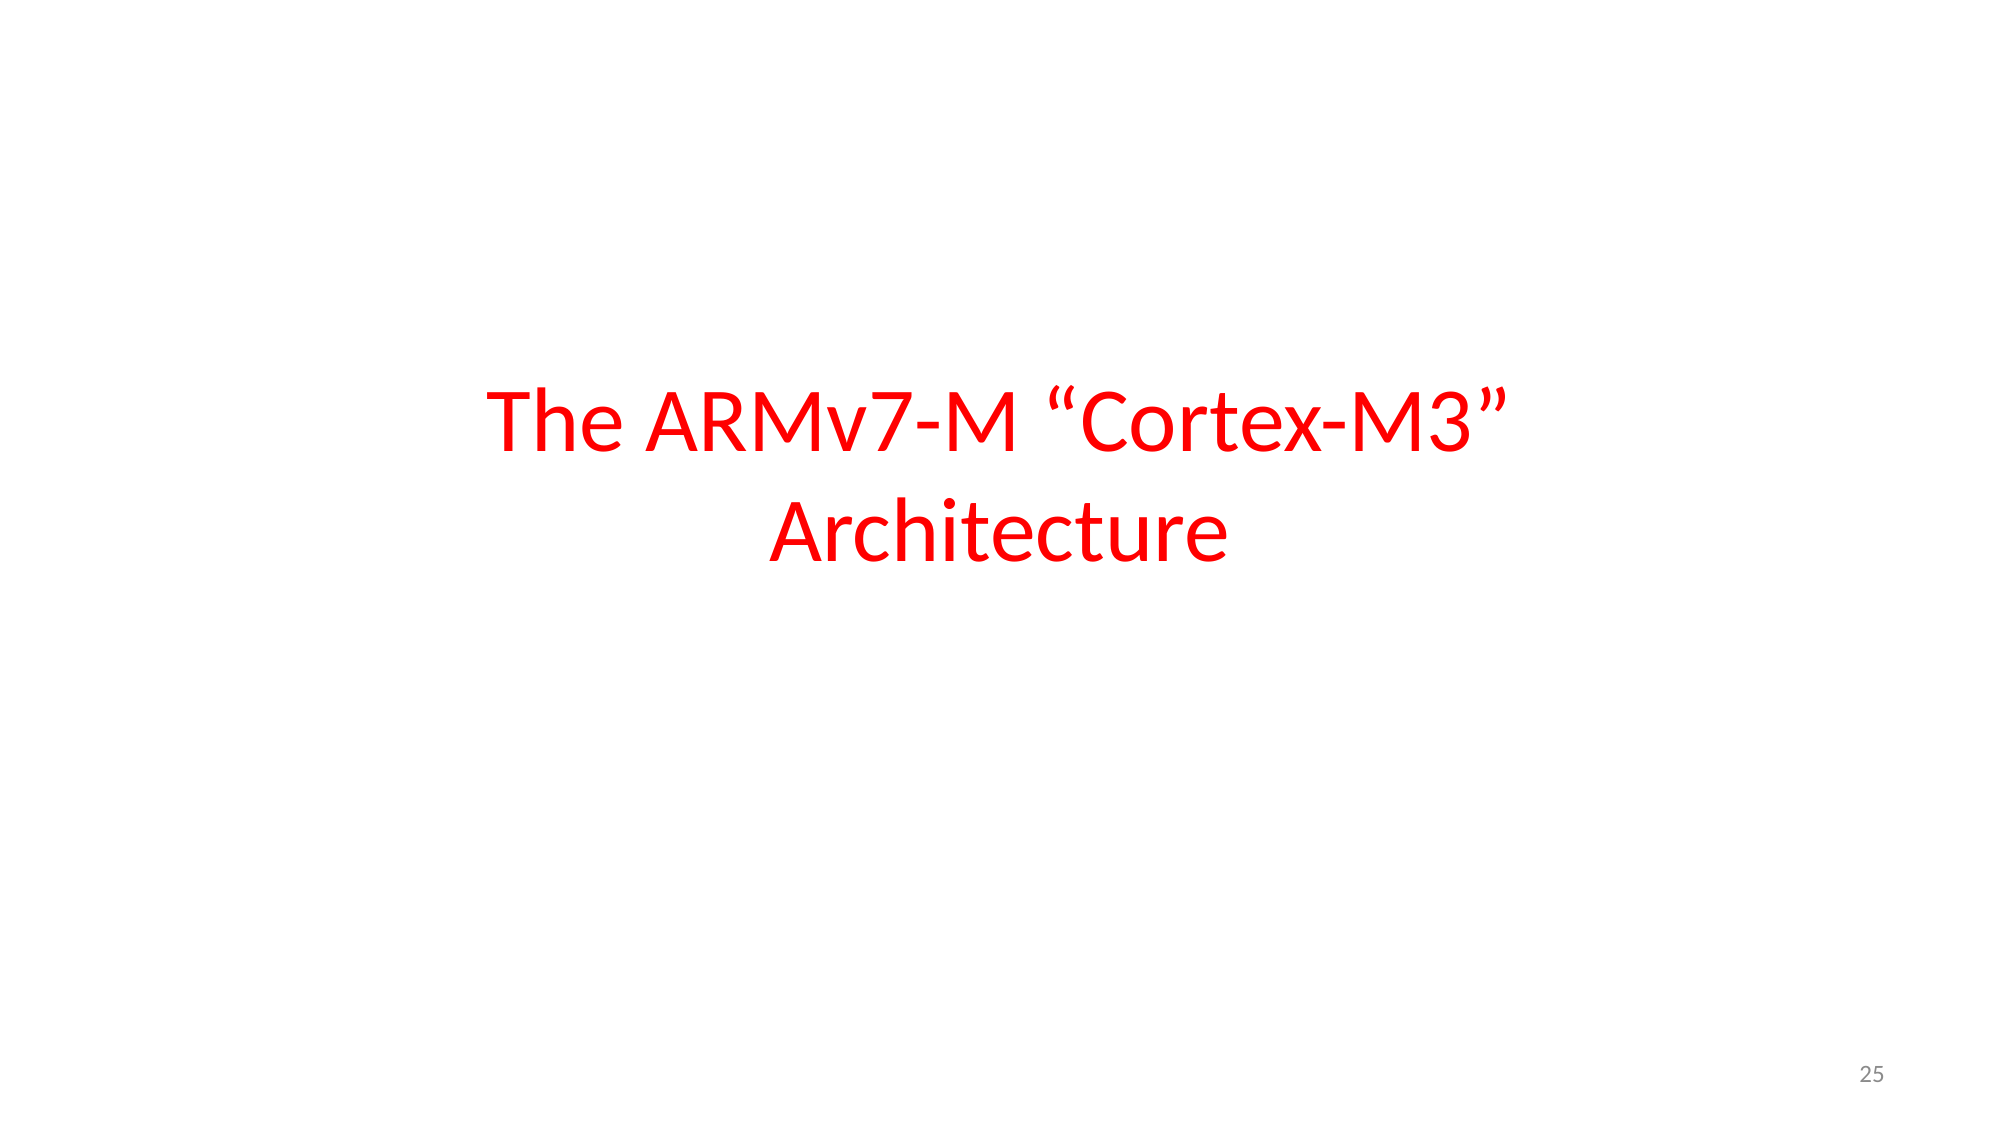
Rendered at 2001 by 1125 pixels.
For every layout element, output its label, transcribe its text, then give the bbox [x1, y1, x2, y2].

title The ARMv7-M “Cortex-M3” Architecture [150, 349, 1850, 591]
slide_number 25 [1433, 1042, 1900, 1103]
